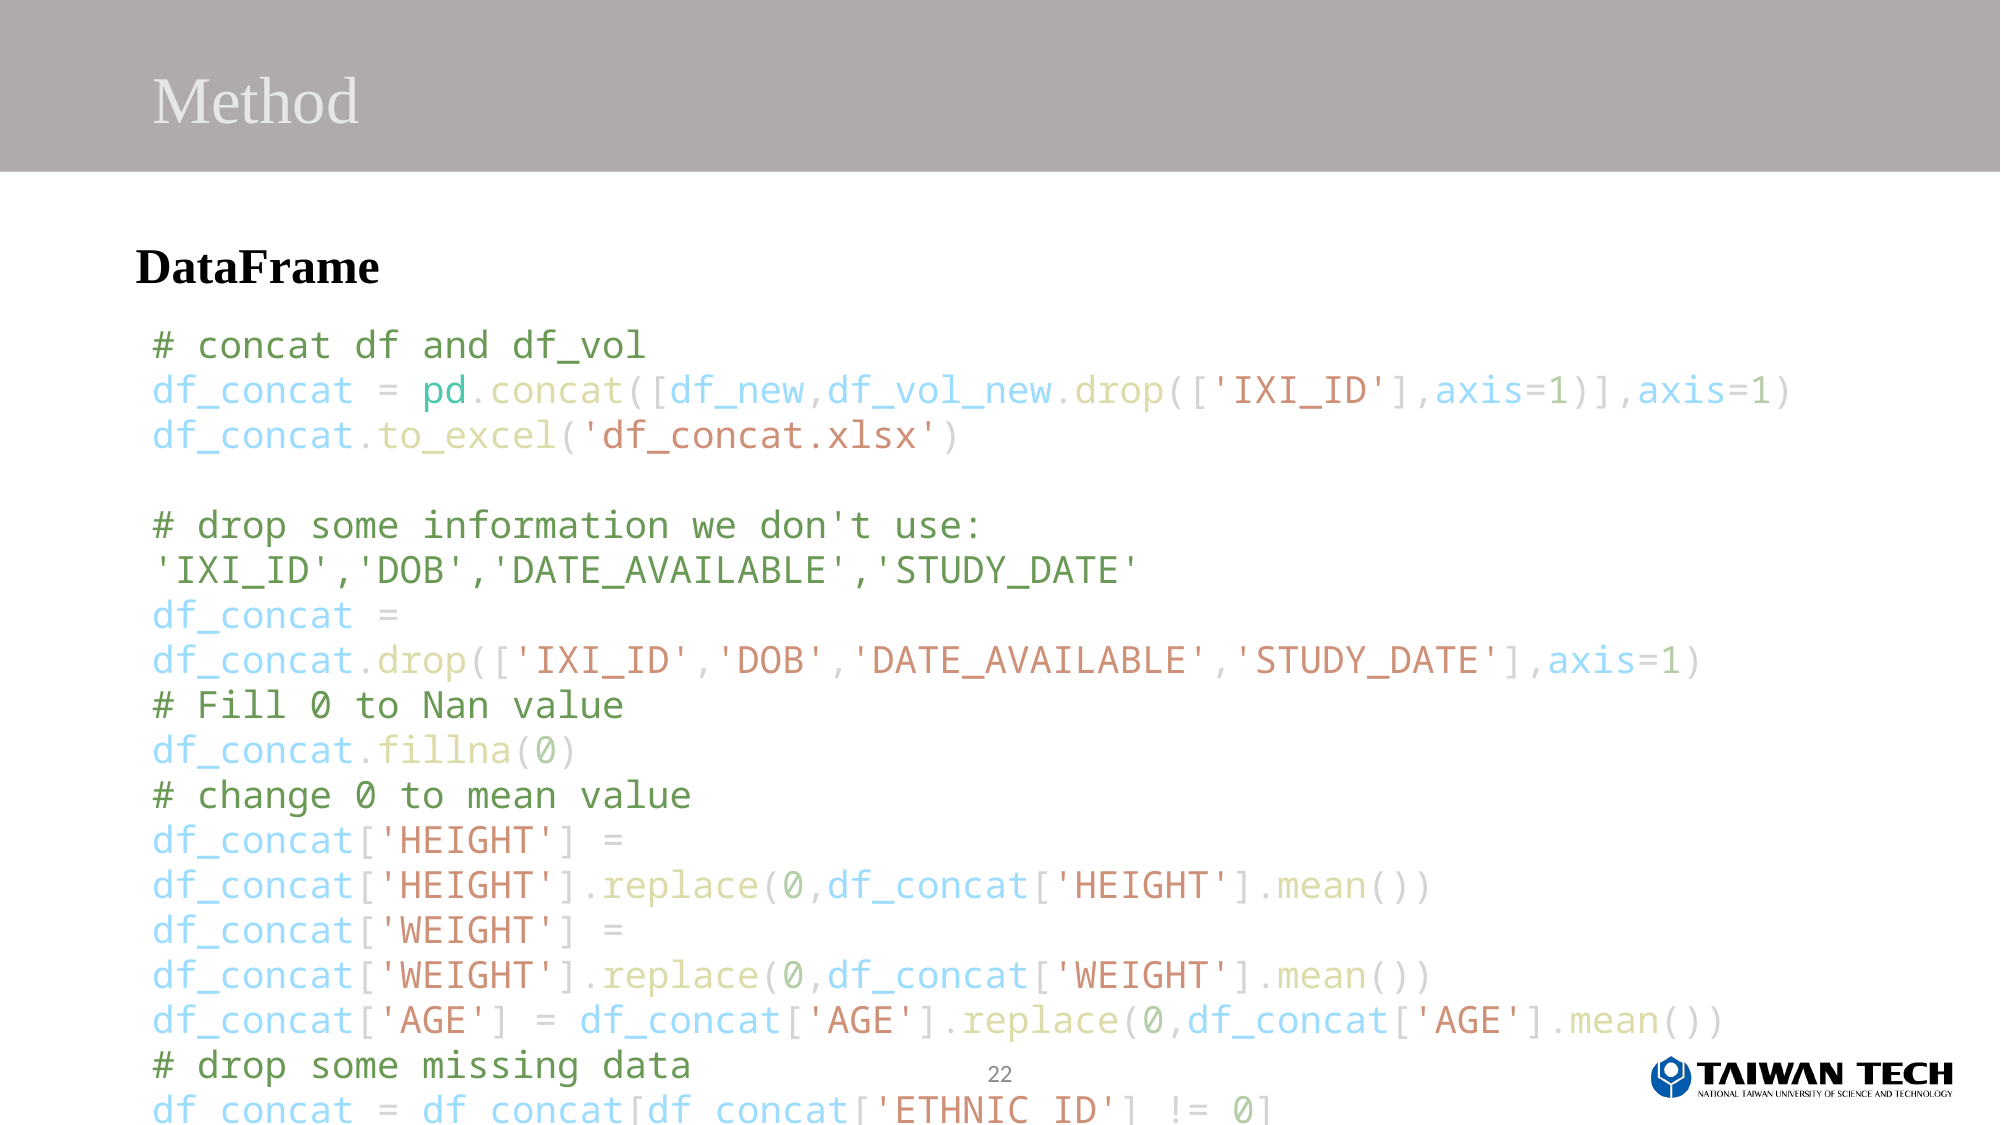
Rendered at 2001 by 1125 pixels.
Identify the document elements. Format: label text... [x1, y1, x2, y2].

text_box DataFrame [120, 225, 395, 301]
picture [1589, 1033, 2000, 1125]
text_box [0, 0, 2000, 173]
text_box Method [137, 58, 1496, 174]
slide_number 21 [774, 1042, 1225, 1103]
text_box # concat df and df_vol df_concat = pd.concat([df_new,df_vol_new.drop(['IXI_ID'],axis=1)],axis=1) df_concat.to_excel('df_concat.xlsx') # drop some information we don't use: 'IXI_ID','DOB','DATE_AVAILABLE','STUDY_DATE' df_concat = df_concat.drop(['IXI_ID','DOB','DATE_AVAILABLE','STUDY_DATE'],axis=1) # Fill 0 to Nan value df_concat.fillna(0) # change 0 to mean value df_concat['HEIGHT'] = df_concat['HEIGHT'].replace(0,df_concat['HEIGHT'].mean()) df_concat['WEIGHT'] = df_concat['WEIGHT'].replace(0,df_concat['WEIGHT'].mean()) df_concat['AGE'] = df_concat['AGE'].replace(0,df_concat['AGE'].mean()) # drop some missing data df_concat = df_concat[df_concat['ETHNIC_ID'] != 0] df_concat = df_concat[df_concat['MARITAL_ID'] != 0] df_concat = df_concat[df_concat['OCCUPATION_ID'] != 0] df_concat = df_concat[df_concat['QUALIFICATION_ID'] != 0] [137, 313, 1878, 1125]
